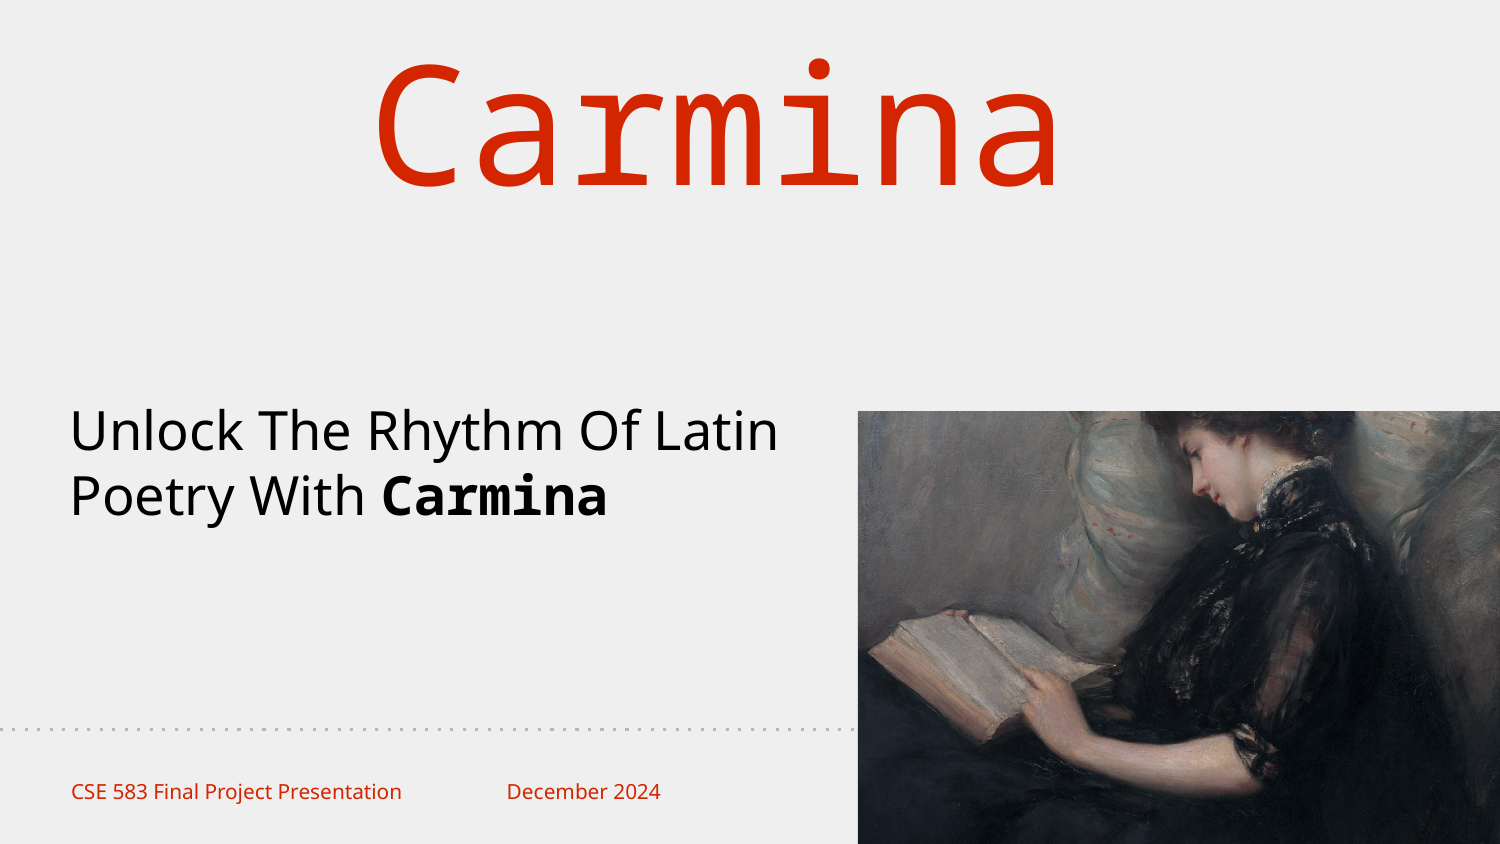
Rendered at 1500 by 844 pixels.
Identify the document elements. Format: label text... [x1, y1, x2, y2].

list December 2024 [491, 763, 811, 803]
title Carmina [49, 58, 1432, 255]
subtitle Unlock The Rhythm Of Latin Poetry With Carmina [54, 381, 827, 538]
picture [857, 411, 1500, 844]
list CSE 583 Final Project Presentation [55, 763, 472, 803]
